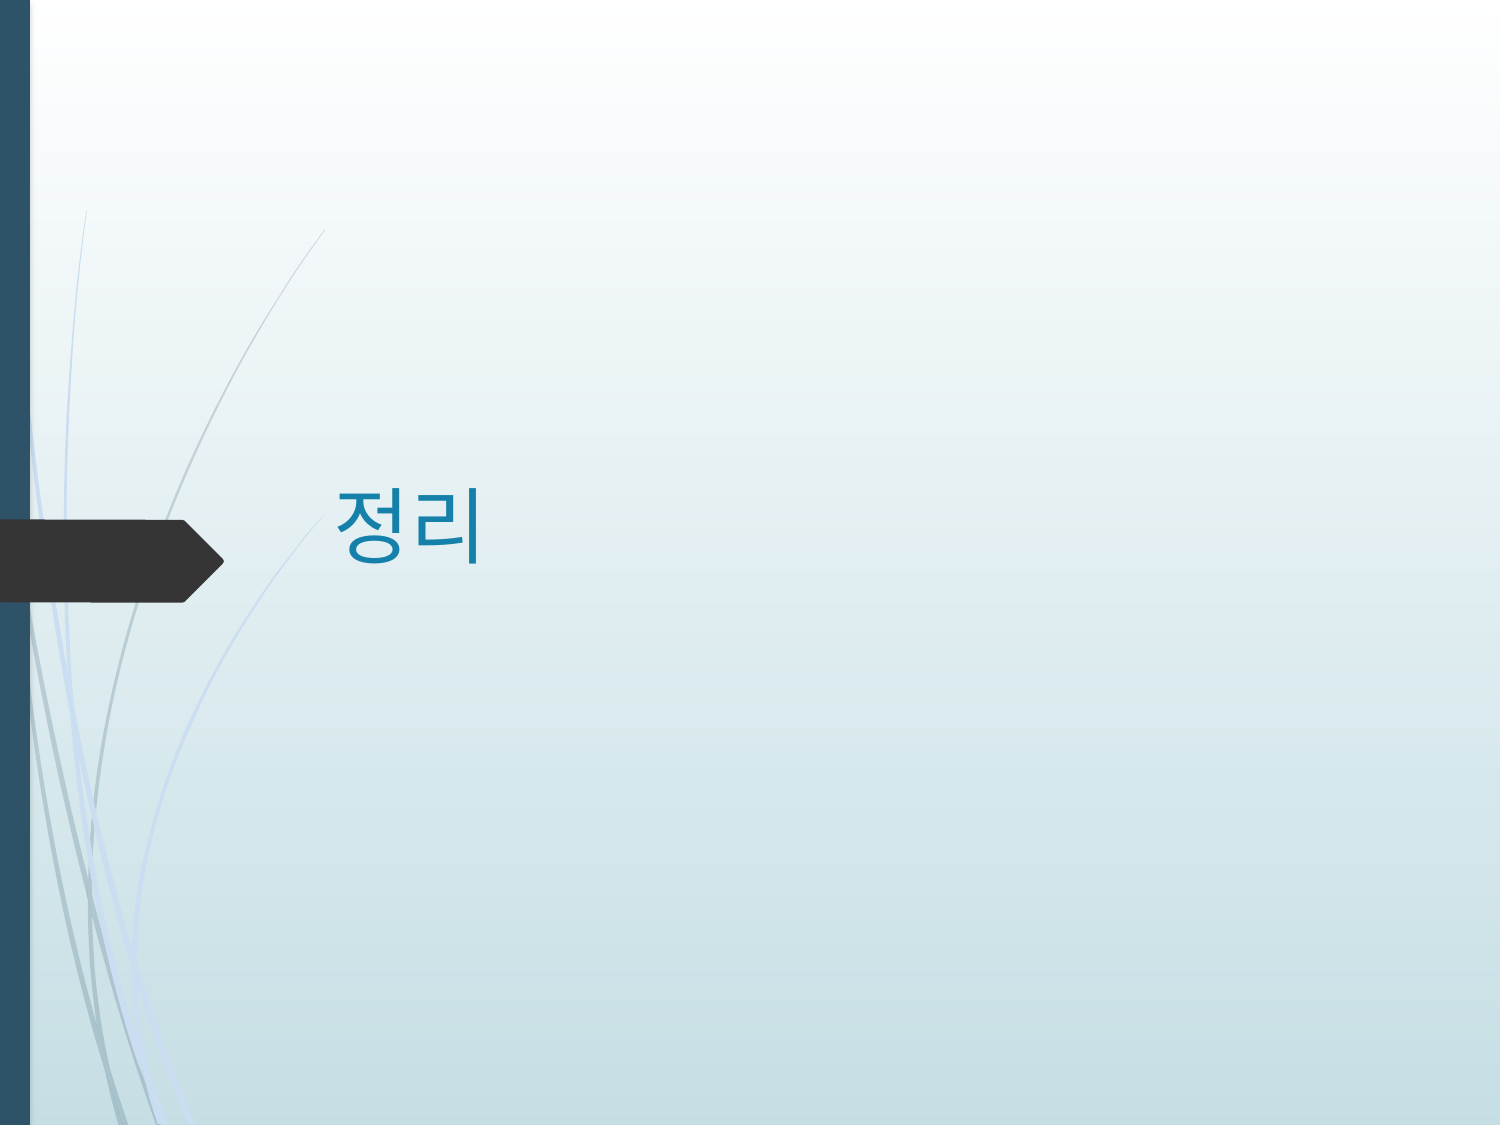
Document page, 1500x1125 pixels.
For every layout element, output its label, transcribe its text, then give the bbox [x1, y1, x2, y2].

title 정리 [318, 340, 1400, 582]
